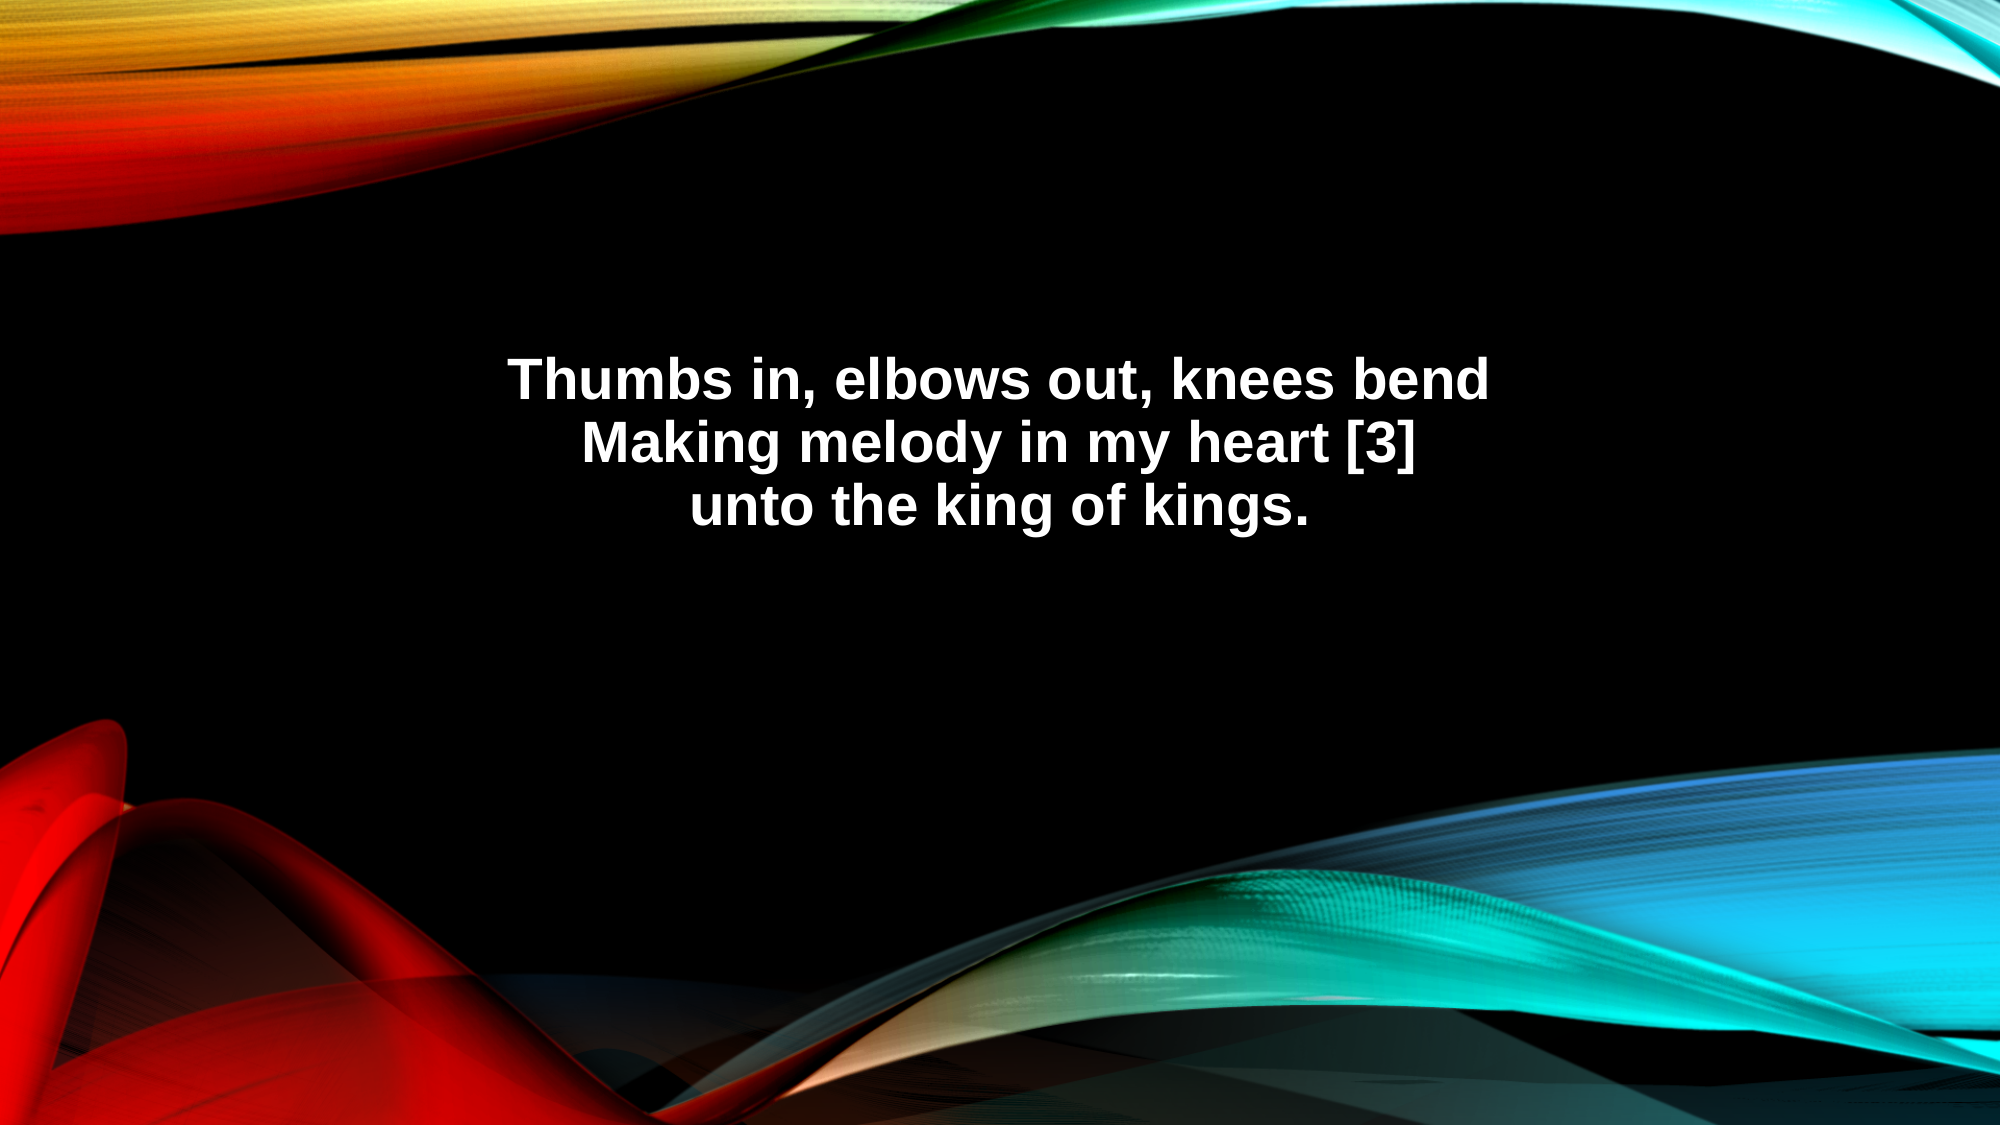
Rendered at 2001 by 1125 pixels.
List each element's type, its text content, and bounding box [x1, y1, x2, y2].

subtitle Thumbs in, elbows out, knees bend Making melody in my heart [3] unto the king of kings. [0, 0, 2000, 1125]
